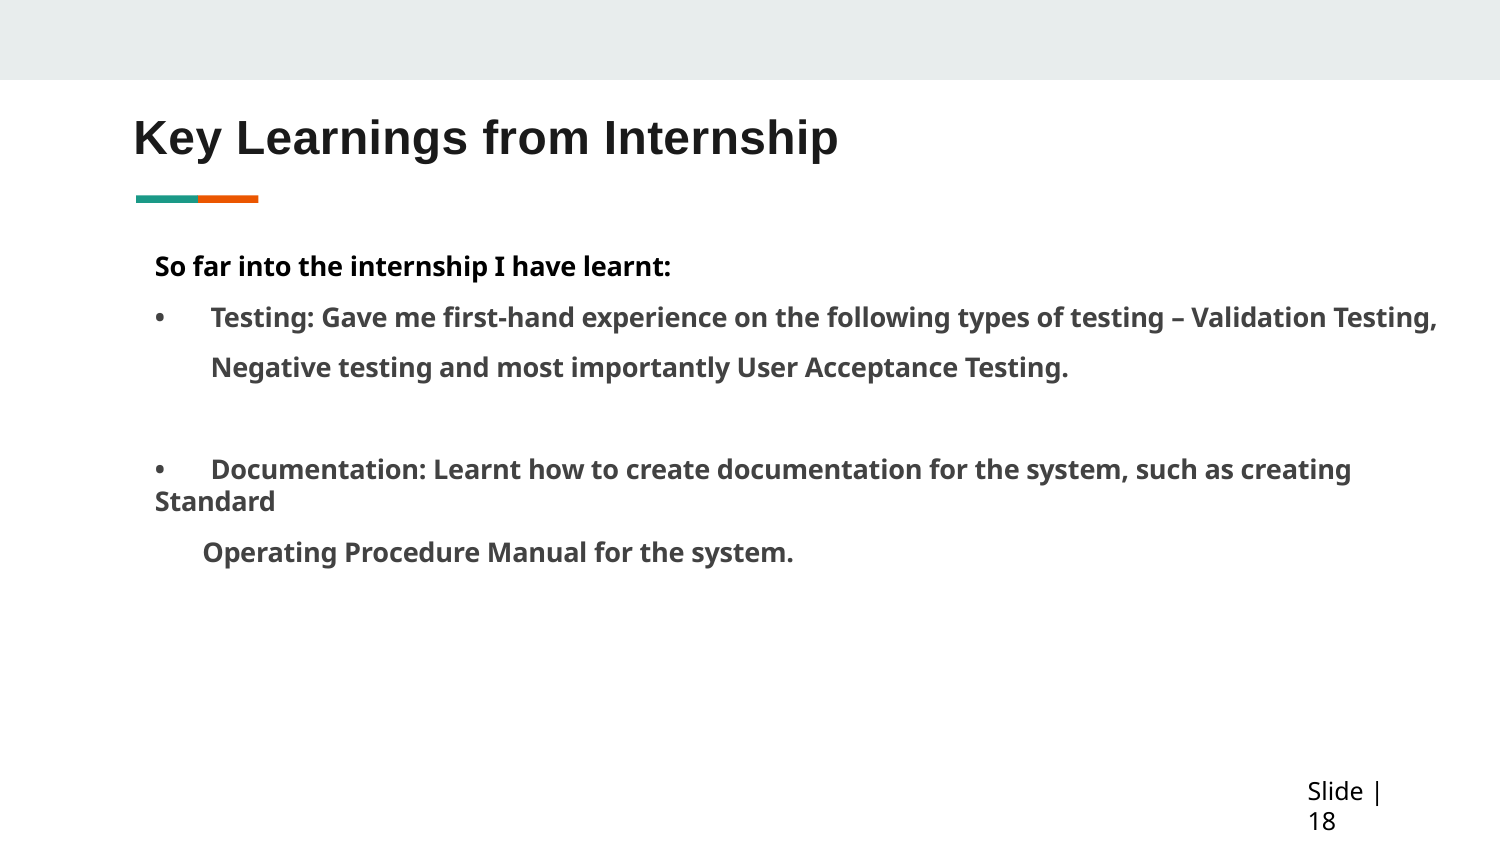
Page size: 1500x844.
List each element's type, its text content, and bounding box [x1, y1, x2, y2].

slide_number Slide | 18 [1305, 822, 1414, 844]
text_box So far into the internship I have learnt: • Testing: Gave me first-hand experience on the following types of testing – Validation Testing, Negative testing and most importantly User Acceptance Testing. • Documentation: Learnt how to create documentation for the system, such as creating Standard Operating Procedure Manual for the system. [152, 230, 1450, 822]
title Key Learnings from Internship [131, 103, 1414, 248]
